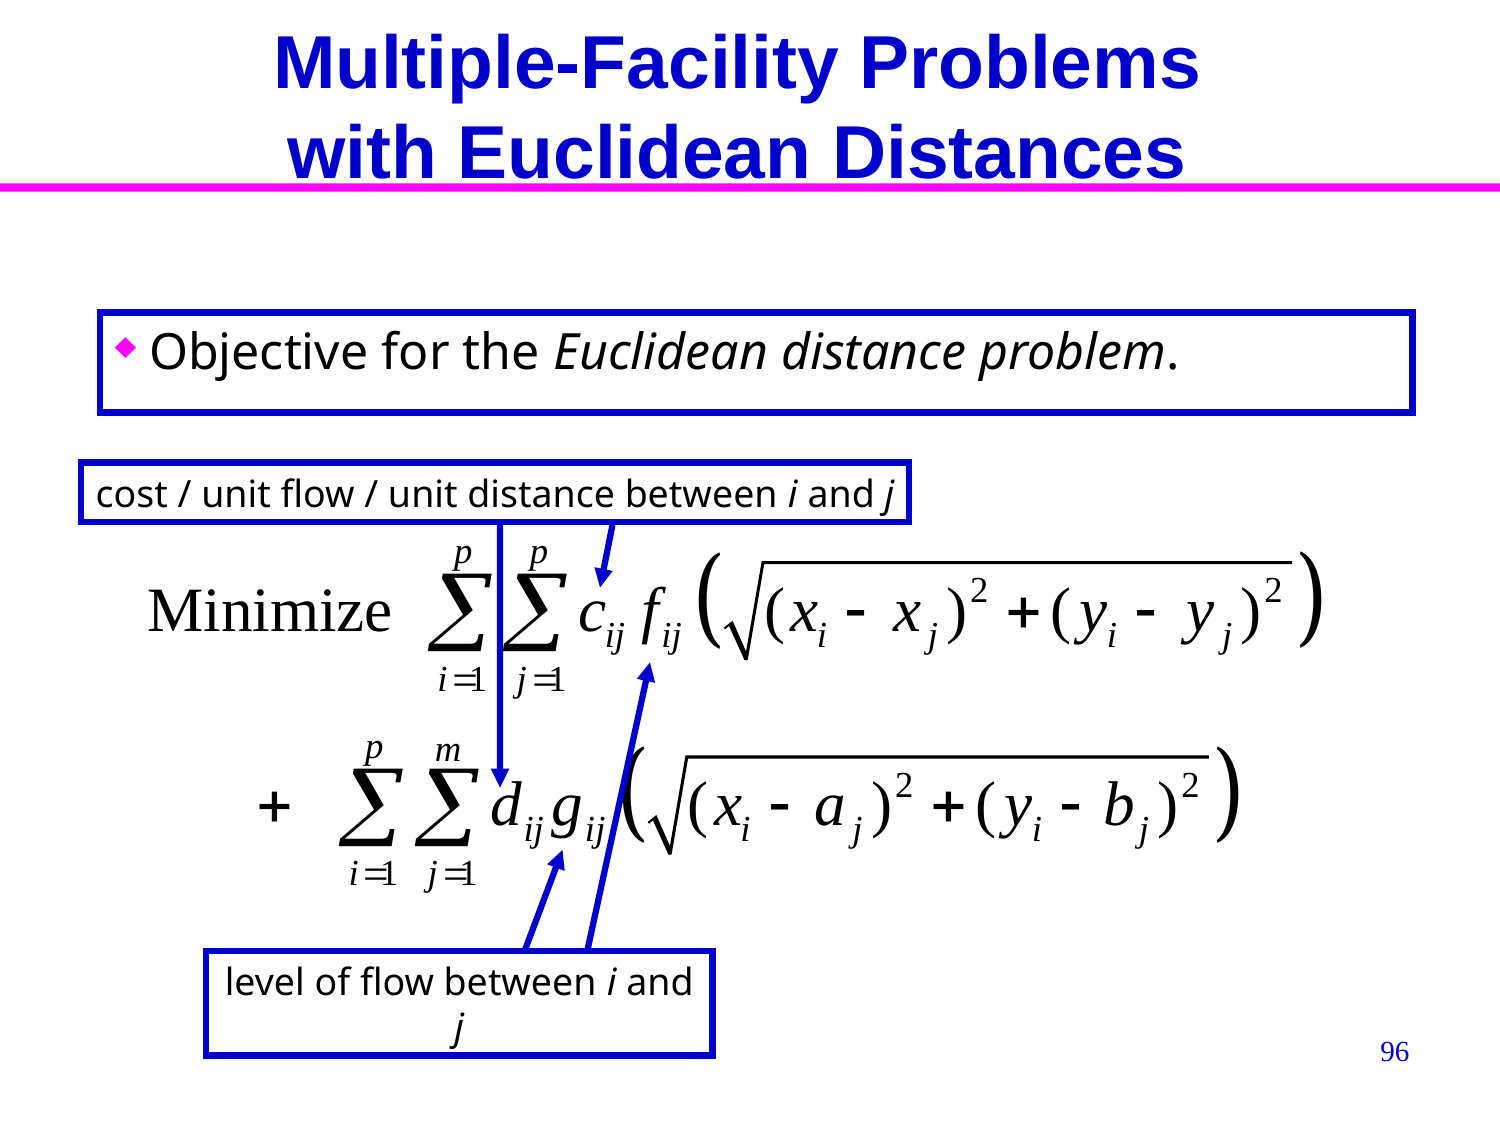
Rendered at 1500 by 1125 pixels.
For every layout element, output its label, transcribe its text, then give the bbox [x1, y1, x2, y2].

text_box cost / unit flow / unit distance between i and j [80, 462, 910, 522]
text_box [137, 524, 1336, 905]
title Multiple-Facility Problems with Euclidean Distances [62, 31, 1413, 175]
slide_number 96 [1074, 1024, 1425, 1103]
list Objective for the Euclidean distance problem. [99, 312, 1413, 413]
text_box level of flow between i and j [205, 950, 713, 1056]
